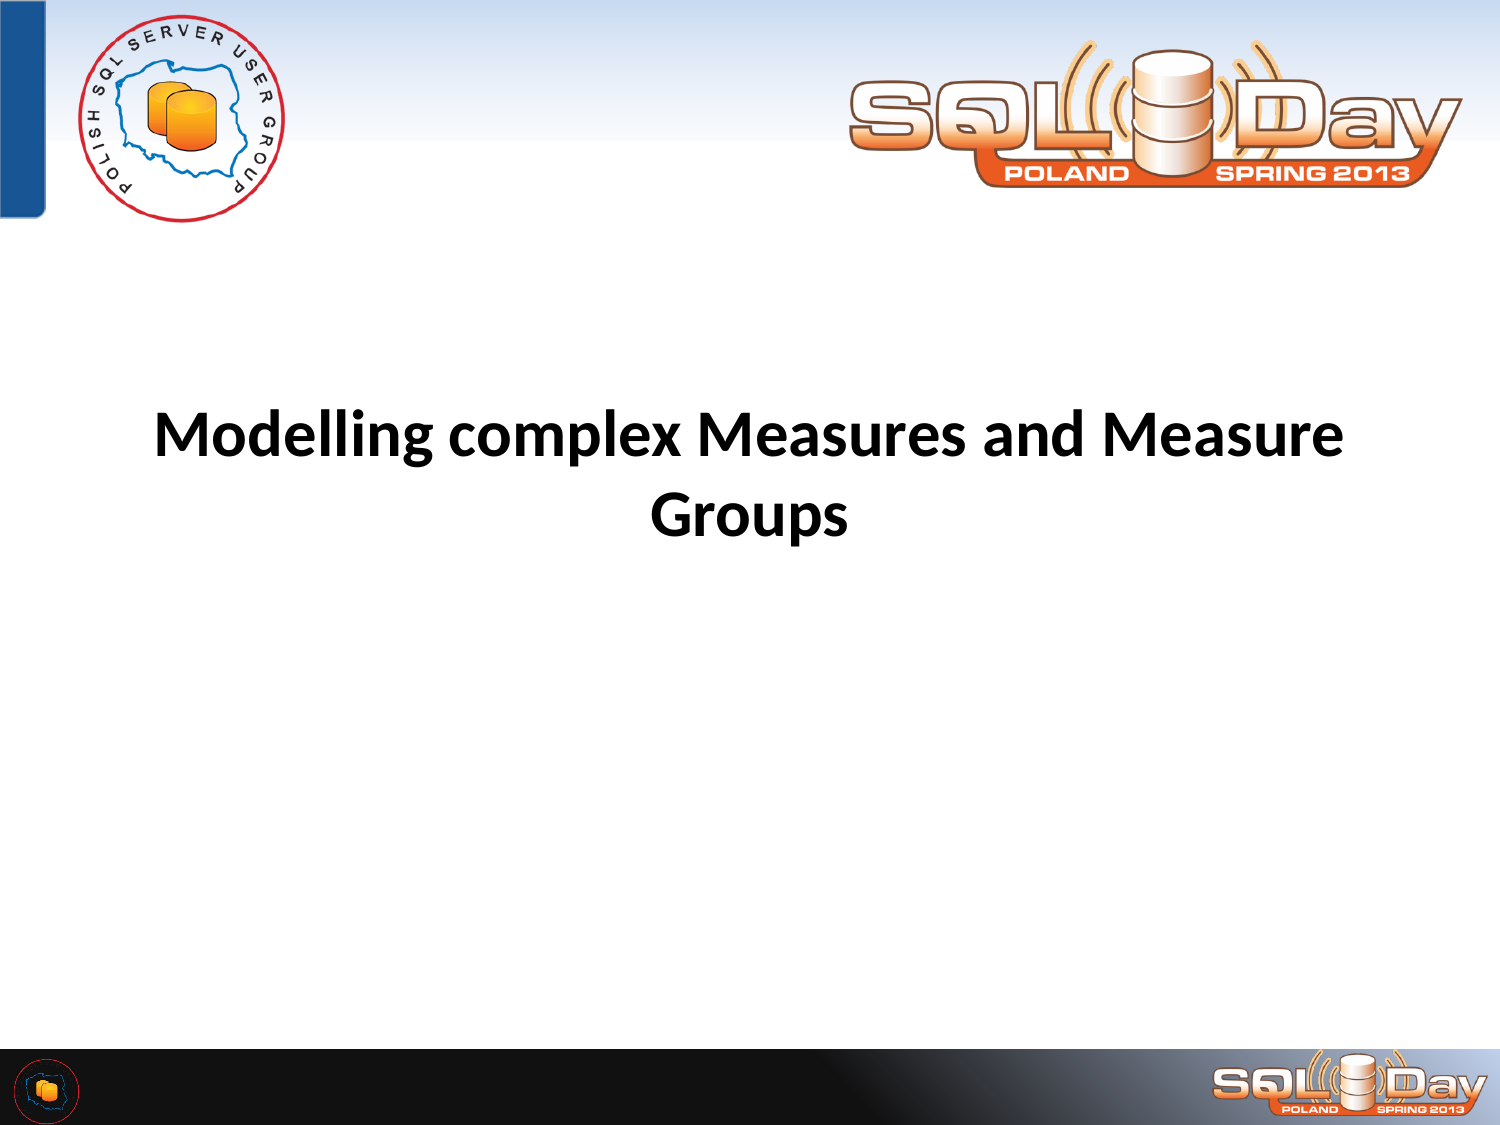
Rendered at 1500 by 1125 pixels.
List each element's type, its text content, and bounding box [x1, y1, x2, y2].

picture [0, 0, 46, 219]
picture [849, 40, 1463, 188]
picture [75, 11, 288, 225]
title Modelling complex Measures and Measure Groups [112, 349, 1388, 591]
picture [1212, 1049, 1488, 1116]
picture [12, 1057, 80, 1125]
